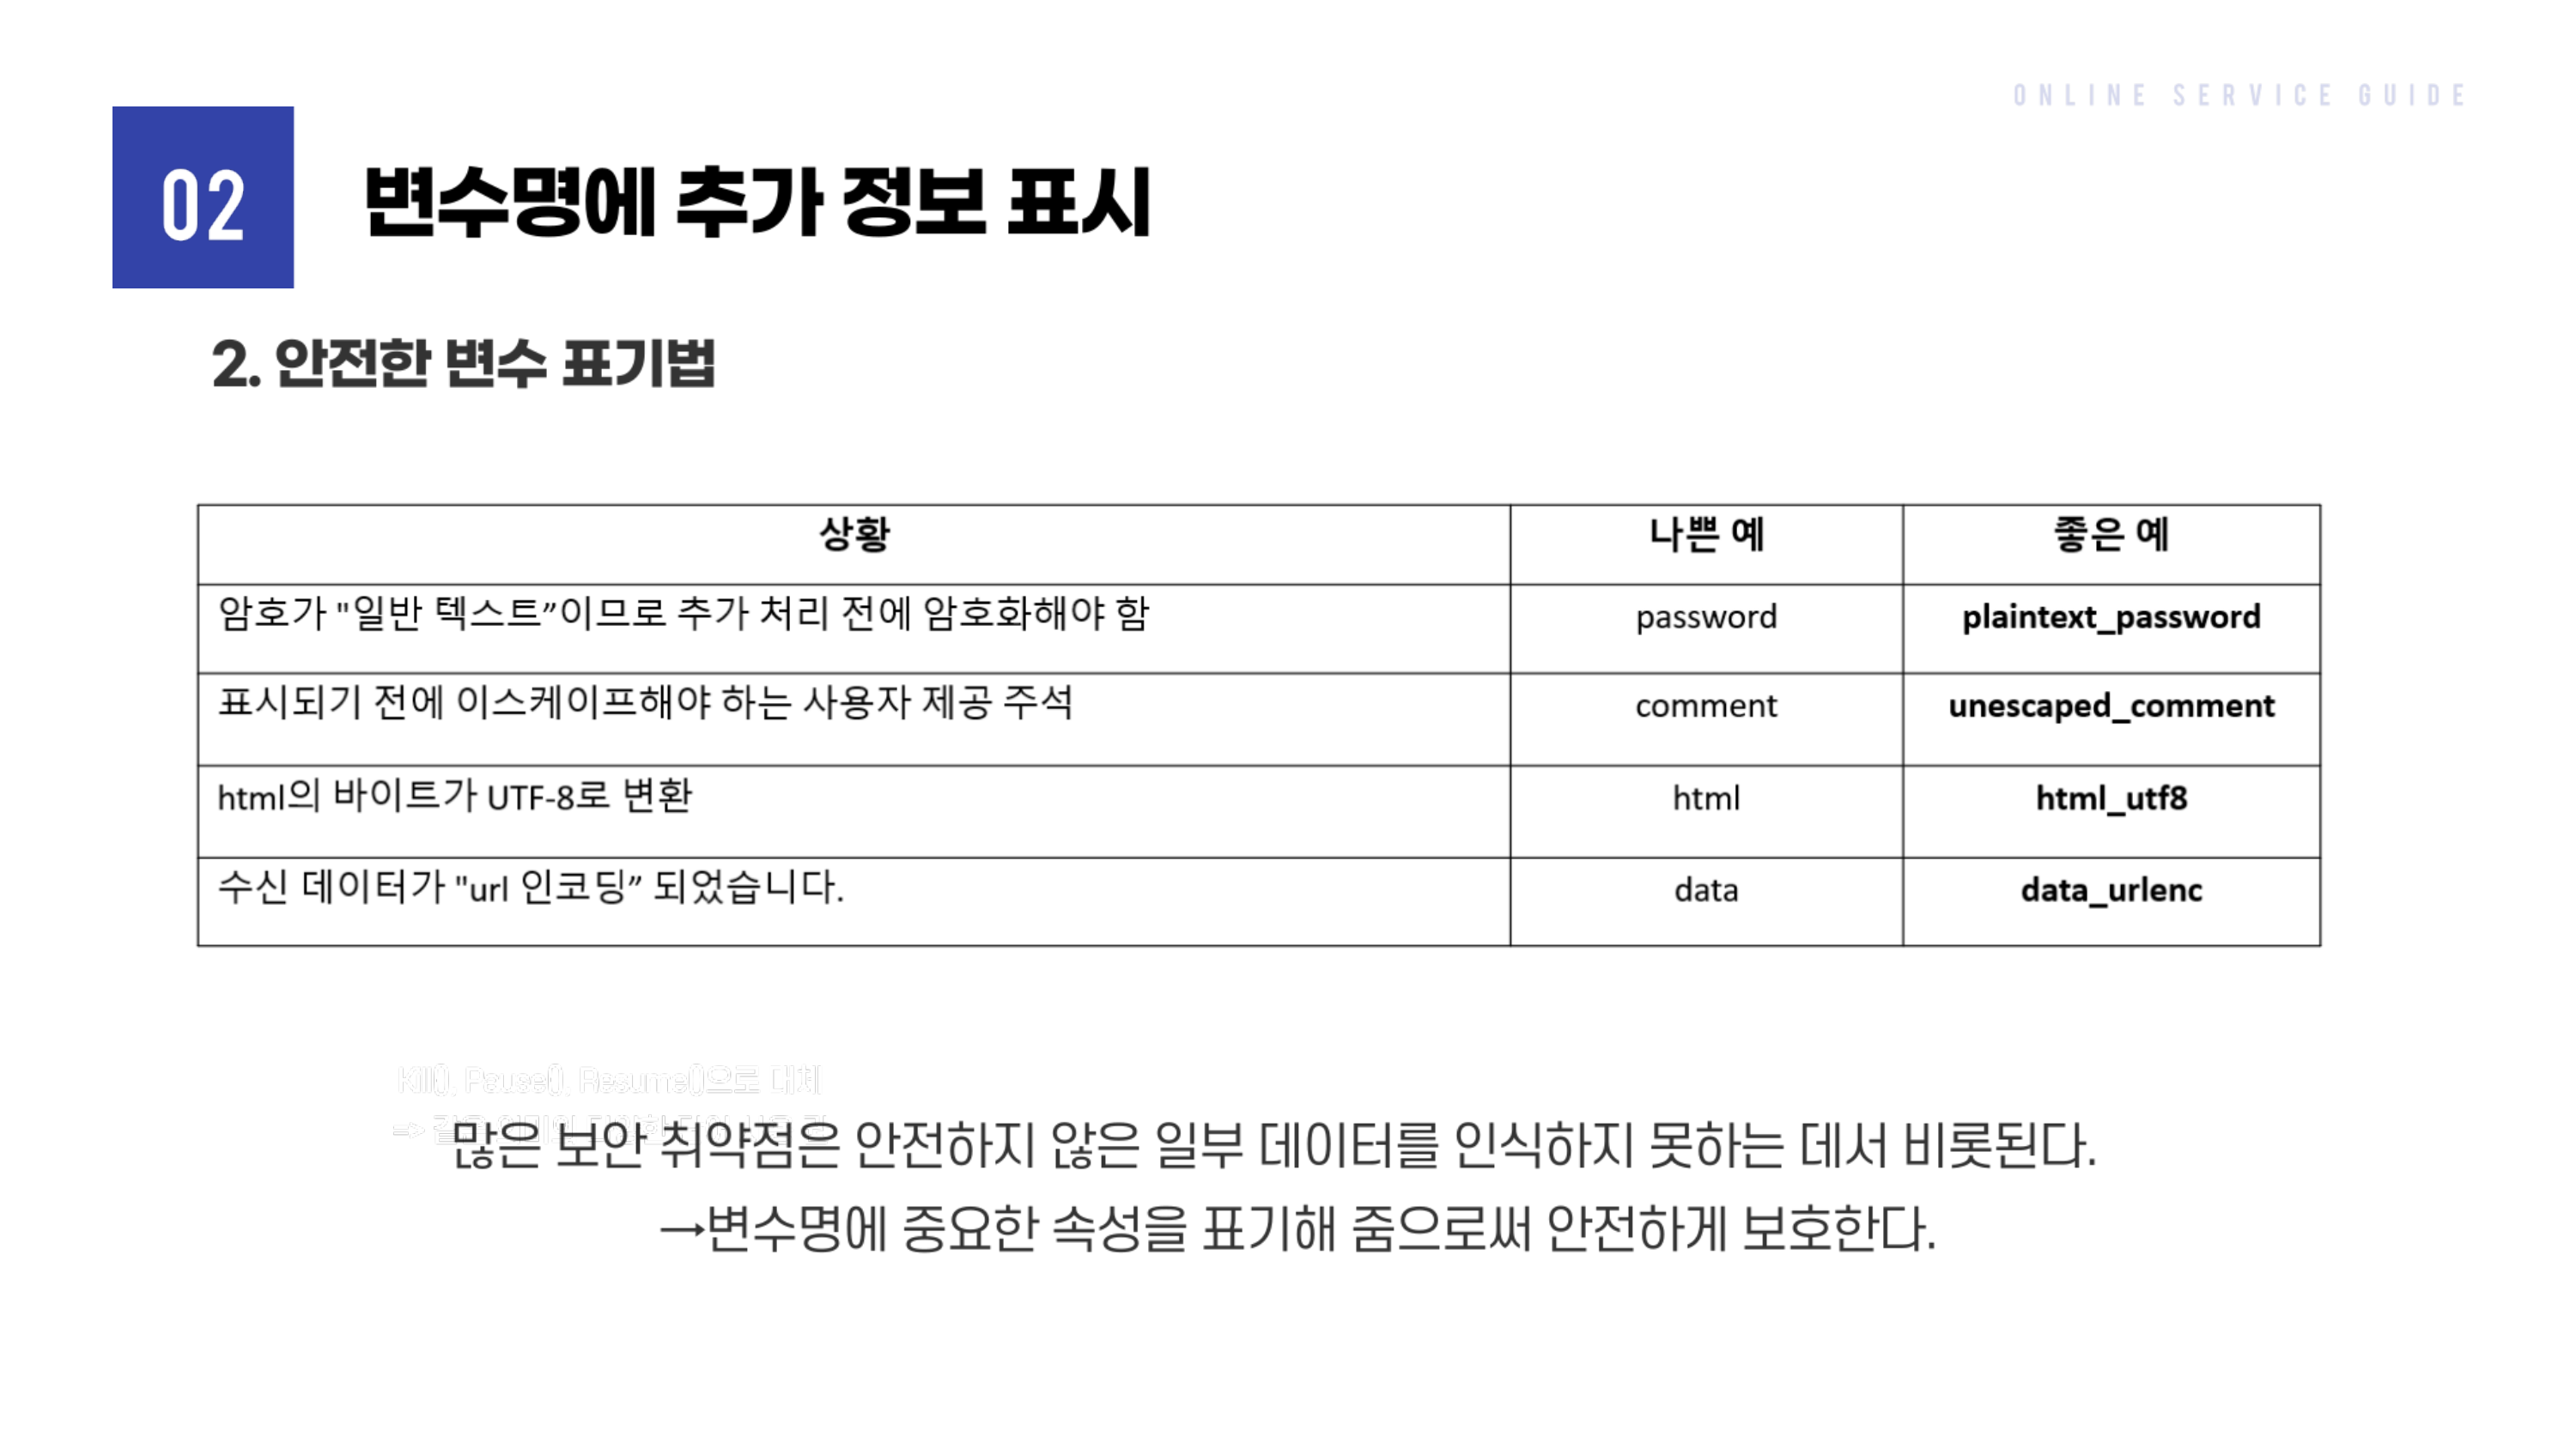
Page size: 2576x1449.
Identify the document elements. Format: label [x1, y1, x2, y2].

text_box [112, 106, 296, 289]
picture [1824, 73, 2488, 121]
picture [204, 308, 743, 436]
picture [204, 1055, 2118, 1286]
picture [349, 126, 1186, 276]
text_box [177, 484, 2339, 969]
picture [119, 130, 288, 288]
